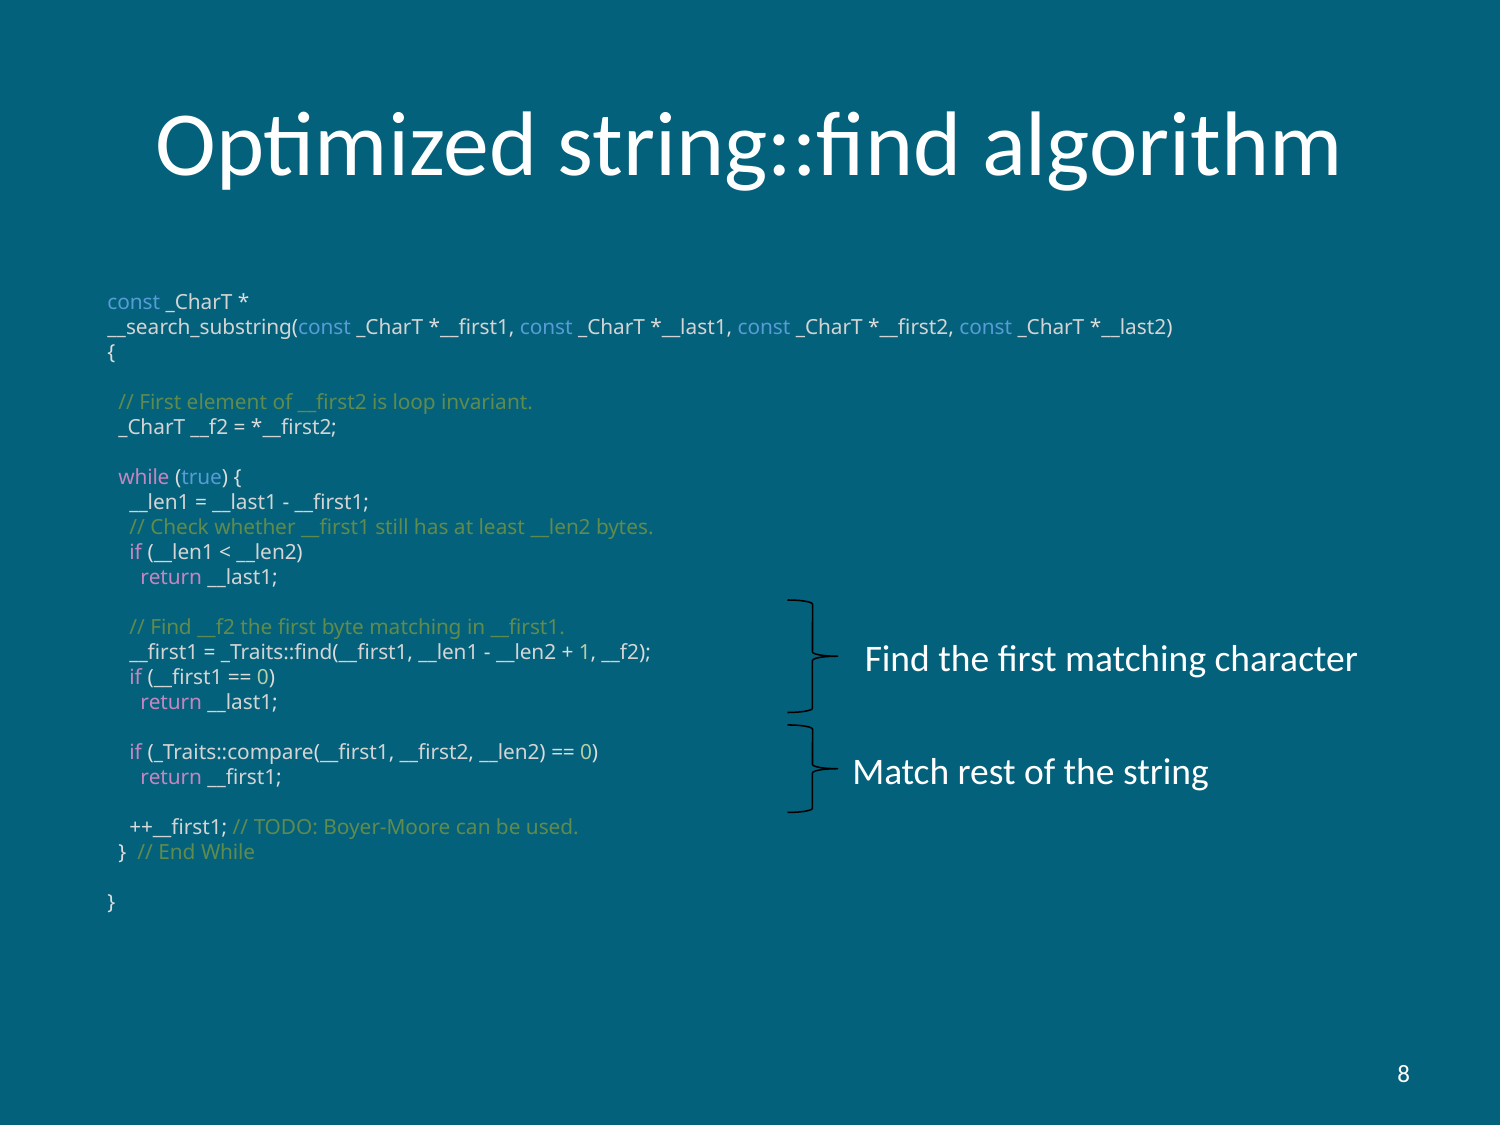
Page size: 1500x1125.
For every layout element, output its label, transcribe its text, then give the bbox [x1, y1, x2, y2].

slide_number 8 [1074, 1042, 1425, 1103]
title Optimized string::find algorithm [75, 45, 1425, 233]
text_box const _CharT * __search_substring(const _CharT *__first1, const _CharT *__last1, const _CharT *__first2, const _CharT *__last2) { // First element of __first2 is loop invariant. _CharT __f2 = *__first2; while (true) { __len1 = __last1 - __first1; // Check whether __first1 still has at least __len2 bytes. if (__len1 < __len2) return __last1; // Find __f2 the first byte matching in __first1. __first1 = _Traits::find(__first1, __len1 - __len2 + 1, __f2); if (__first1 == 0) return __last1; if (_Traits::compare(__first1, __first2, __len2) == 0) return __first1; ++__first1; // TODO: Boyer-Moore can be used. } // End While } [92, 281, 1418, 946]
